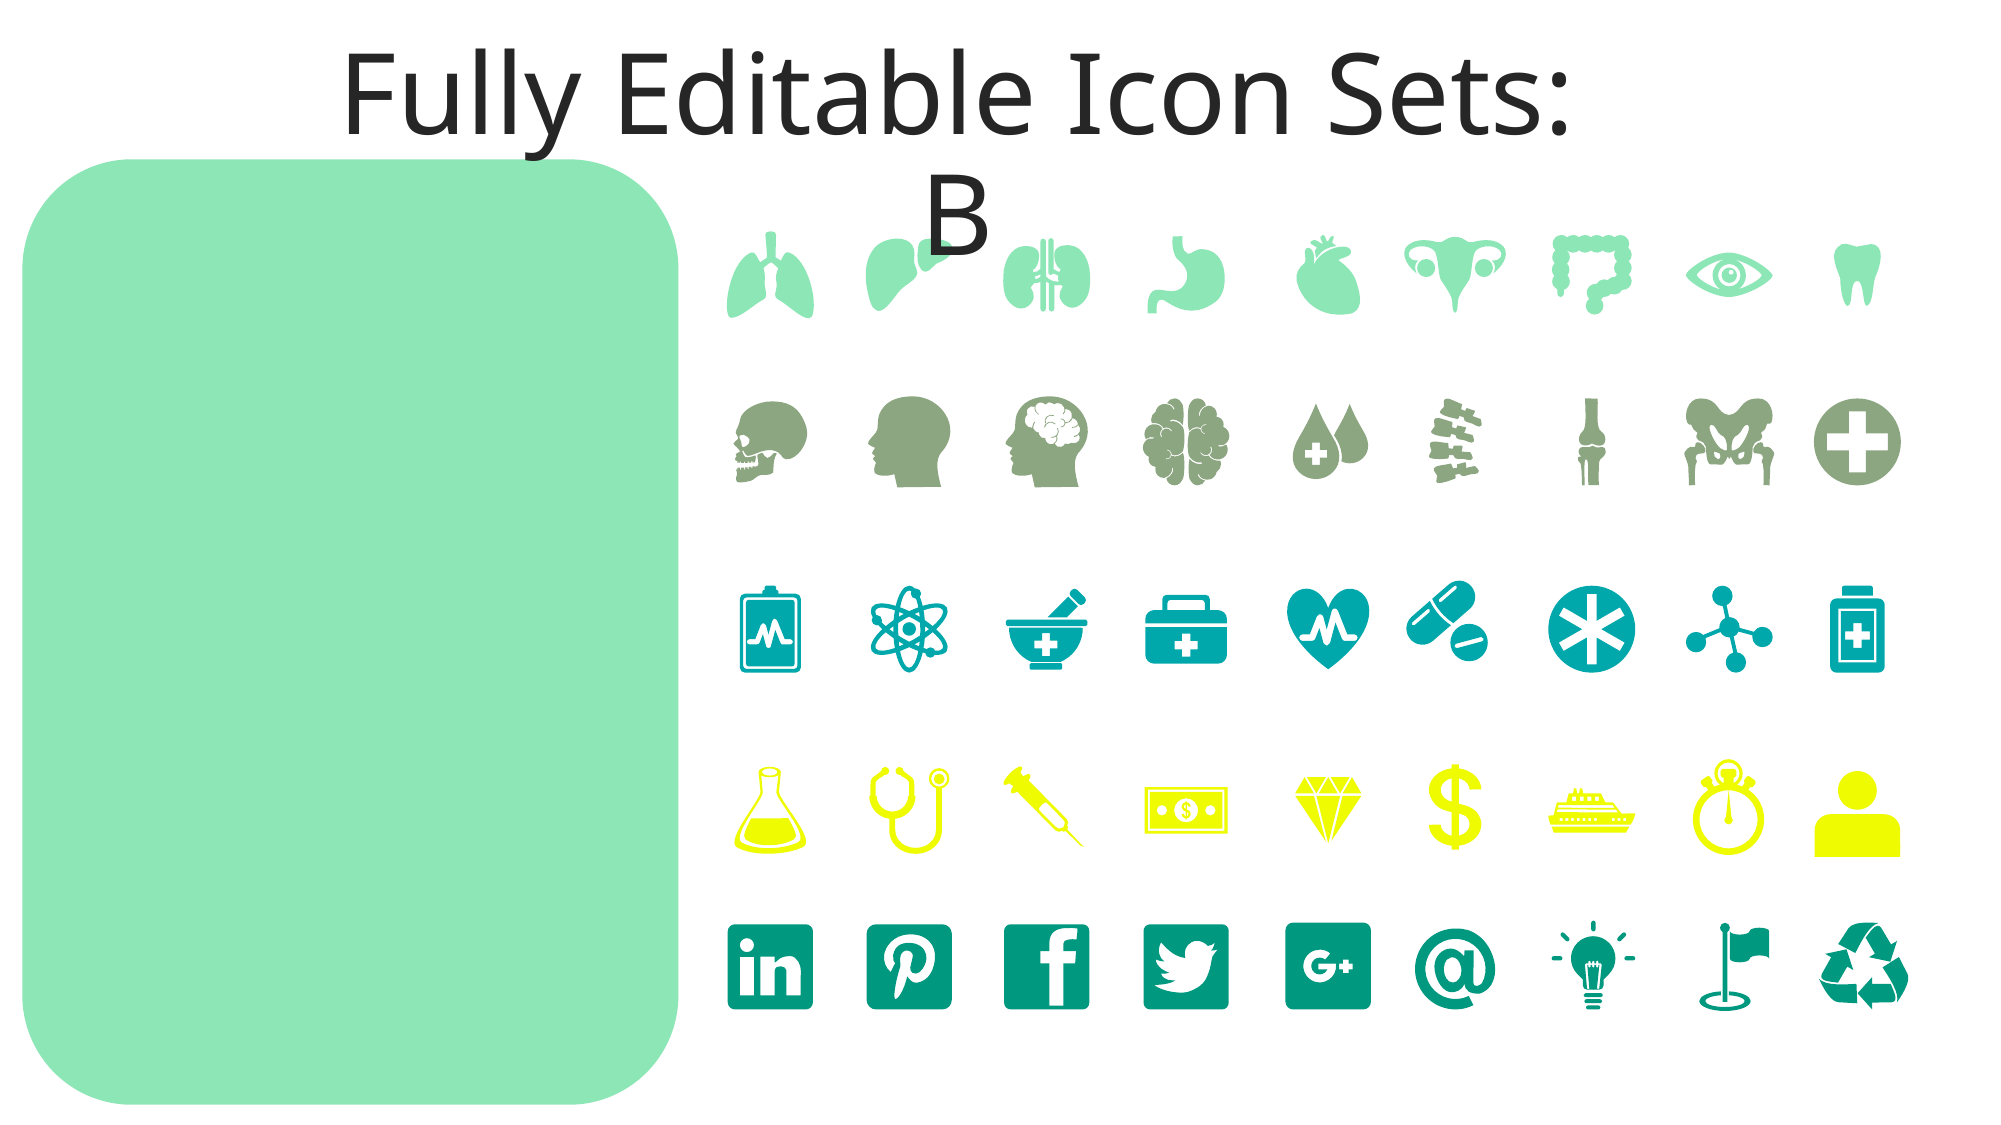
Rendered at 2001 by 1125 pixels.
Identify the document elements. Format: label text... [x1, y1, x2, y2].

text_box [1144, 626, 1228, 665]
text_box [1547, 584, 1637, 674]
text_box [1427, 763, 1483, 851]
text_box [1449, 622, 1489, 663]
text_box [1297, 288, 1362, 316]
text_box [1286, 587, 1371, 671]
text_box [1002, 288, 1035, 310]
text_box [1691, 758, 1766, 856]
text_box [1142, 923, 1230, 1011]
text_box [1698, 921, 1771, 1012]
text_box [733, 765, 808, 855]
text_box [1616, 931, 1628, 943]
text_box [1144, 593, 1228, 625]
text_box [865, 923, 953, 1011]
text_box [1004, 587, 1089, 671]
text_box [865, 288, 905, 312]
text_box [1293, 775, 1364, 844]
text_box [1002, 765, 1085, 848]
text_box [1684, 251, 1775, 299]
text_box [1428, 398, 1482, 486]
text_box [1550, 955, 1564, 962]
text_box [1576, 397, 1607, 487]
text_box [1623, 955, 1637, 962]
text_box [1833, 242, 1882, 308]
text_box [1141, 397, 1231, 487]
text_box [1569, 935, 1617, 1011]
text_box [732, 400, 809, 484]
text_box [1284, 921, 1372, 1011]
text_box [1144, 786, 1229, 835]
text_box [1683, 397, 1776, 487]
text_box [1004, 395, 1089, 489]
text_box [725, 288, 768, 319]
text_box [1812, 397, 1902, 487]
text_box [1058, 288, 1091, 309]
text_box [1039, 288, 1056, 313]
text_box [1413, 927, 1497, 1011]
text_box [1554, 288, 1569, 299]
text_box [1559, 931, 1571, 943]
text_box [726, 923, 814, 1011]
text_box Fully Editable Icon Sets: B [320, 29, 1595, 288]
text_box [1291, 400, 1370, 481]
text_box [868, 765, 951, 855]
text_box [1813, 813, 1902, 858]
text_box [21, 158, 680, 1106]
text_box [1146, 288, 1225, 315]
text_box [1003, 923, 1091, 1011]
text_box [1590, 919, 1597, 933]
text_box [1684, 584, 1774, 674]
text_box [869, 584, 949, 674]
text_box [1547, 787, 1637, 834]
text_box [1405, 579, 1477, 646]
text_box [738, 584, 802, 674]
text_box [1836, 769, 1878, 811]
text_box [1584, 233, 1633, 316]
text_box [1829, 584, 1886, 674]
text_box [774, 288, 815, 320]
text_box [1818, 921, 1910, 1013]
text_box [1445, 288, 1466, 316]
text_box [868, 396, 951, 488]
